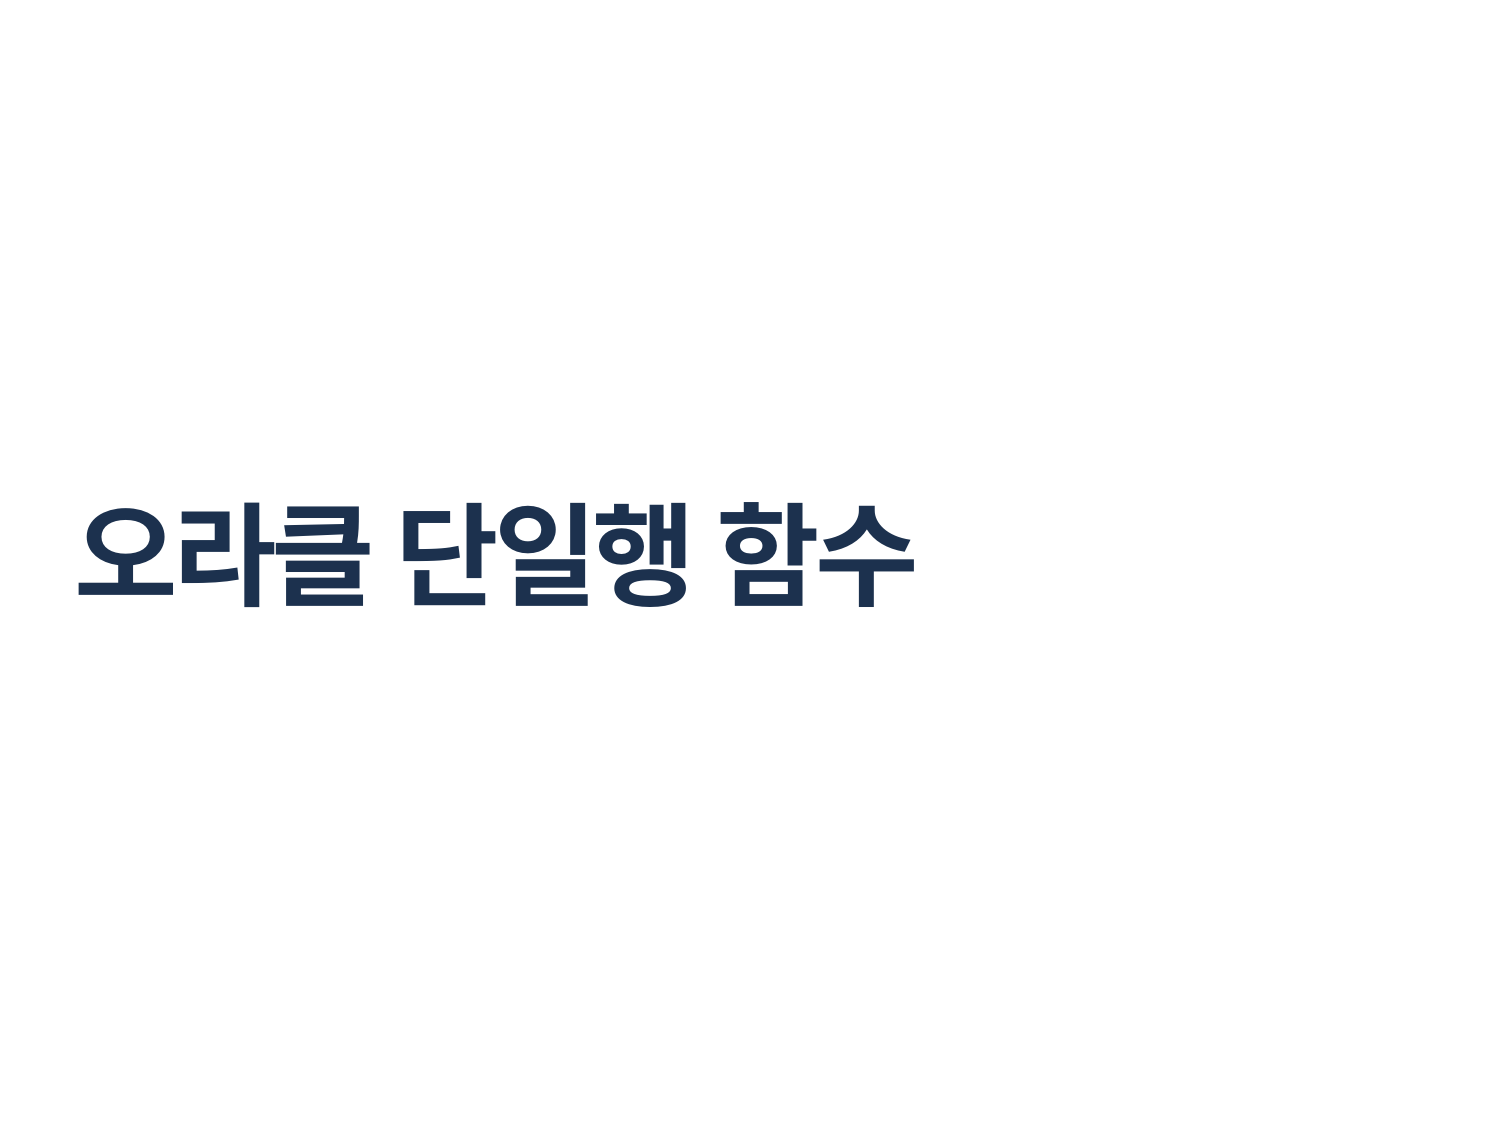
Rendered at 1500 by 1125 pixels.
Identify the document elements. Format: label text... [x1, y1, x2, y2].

list 오라클 단일행 함수 [59, 400, 1428, 705]
